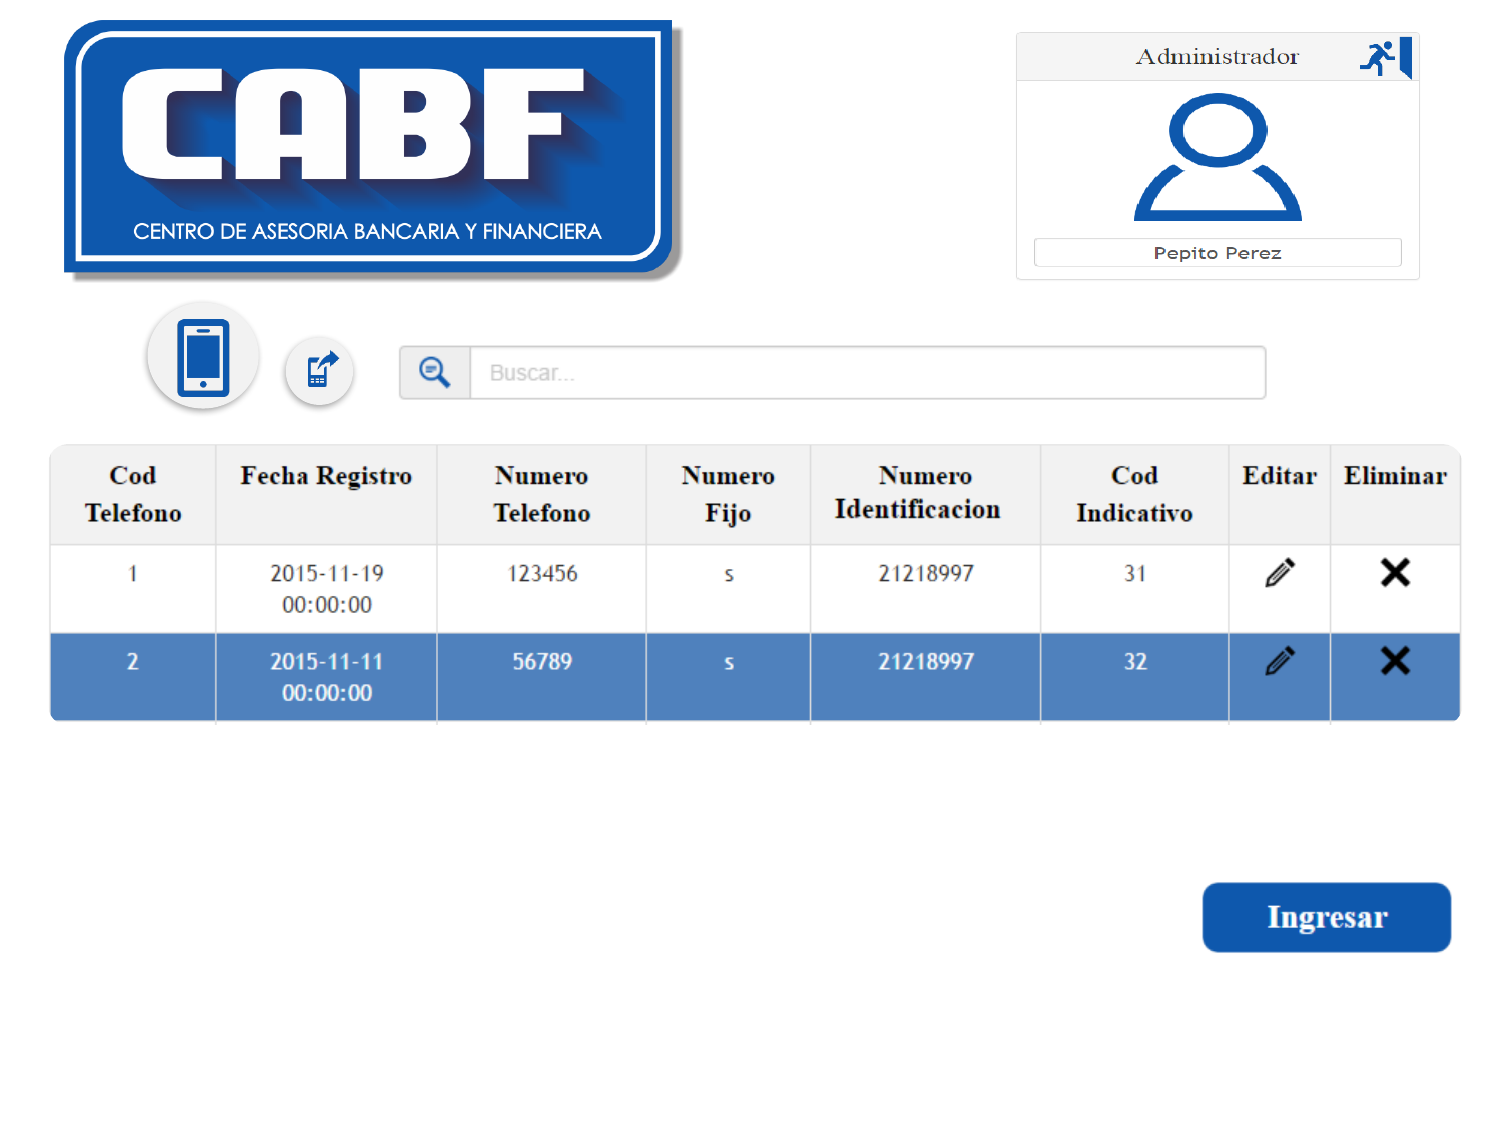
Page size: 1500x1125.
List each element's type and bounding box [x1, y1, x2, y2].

text_box [146, 301, 260, 391]
picture [64, 20, 684, 284]
picture [47, 444, 1463, 726]
picture [389, 337, 1270, 403]
picture [1009, 25, 1424, 284]
picture [304, 349, 342, 387]
text_box [285, 336, 354, 406]
picture [1190, 873, 1463, 962]
picture [164, 319, 242, 397]
text_box [178, 404, 228, 410]
